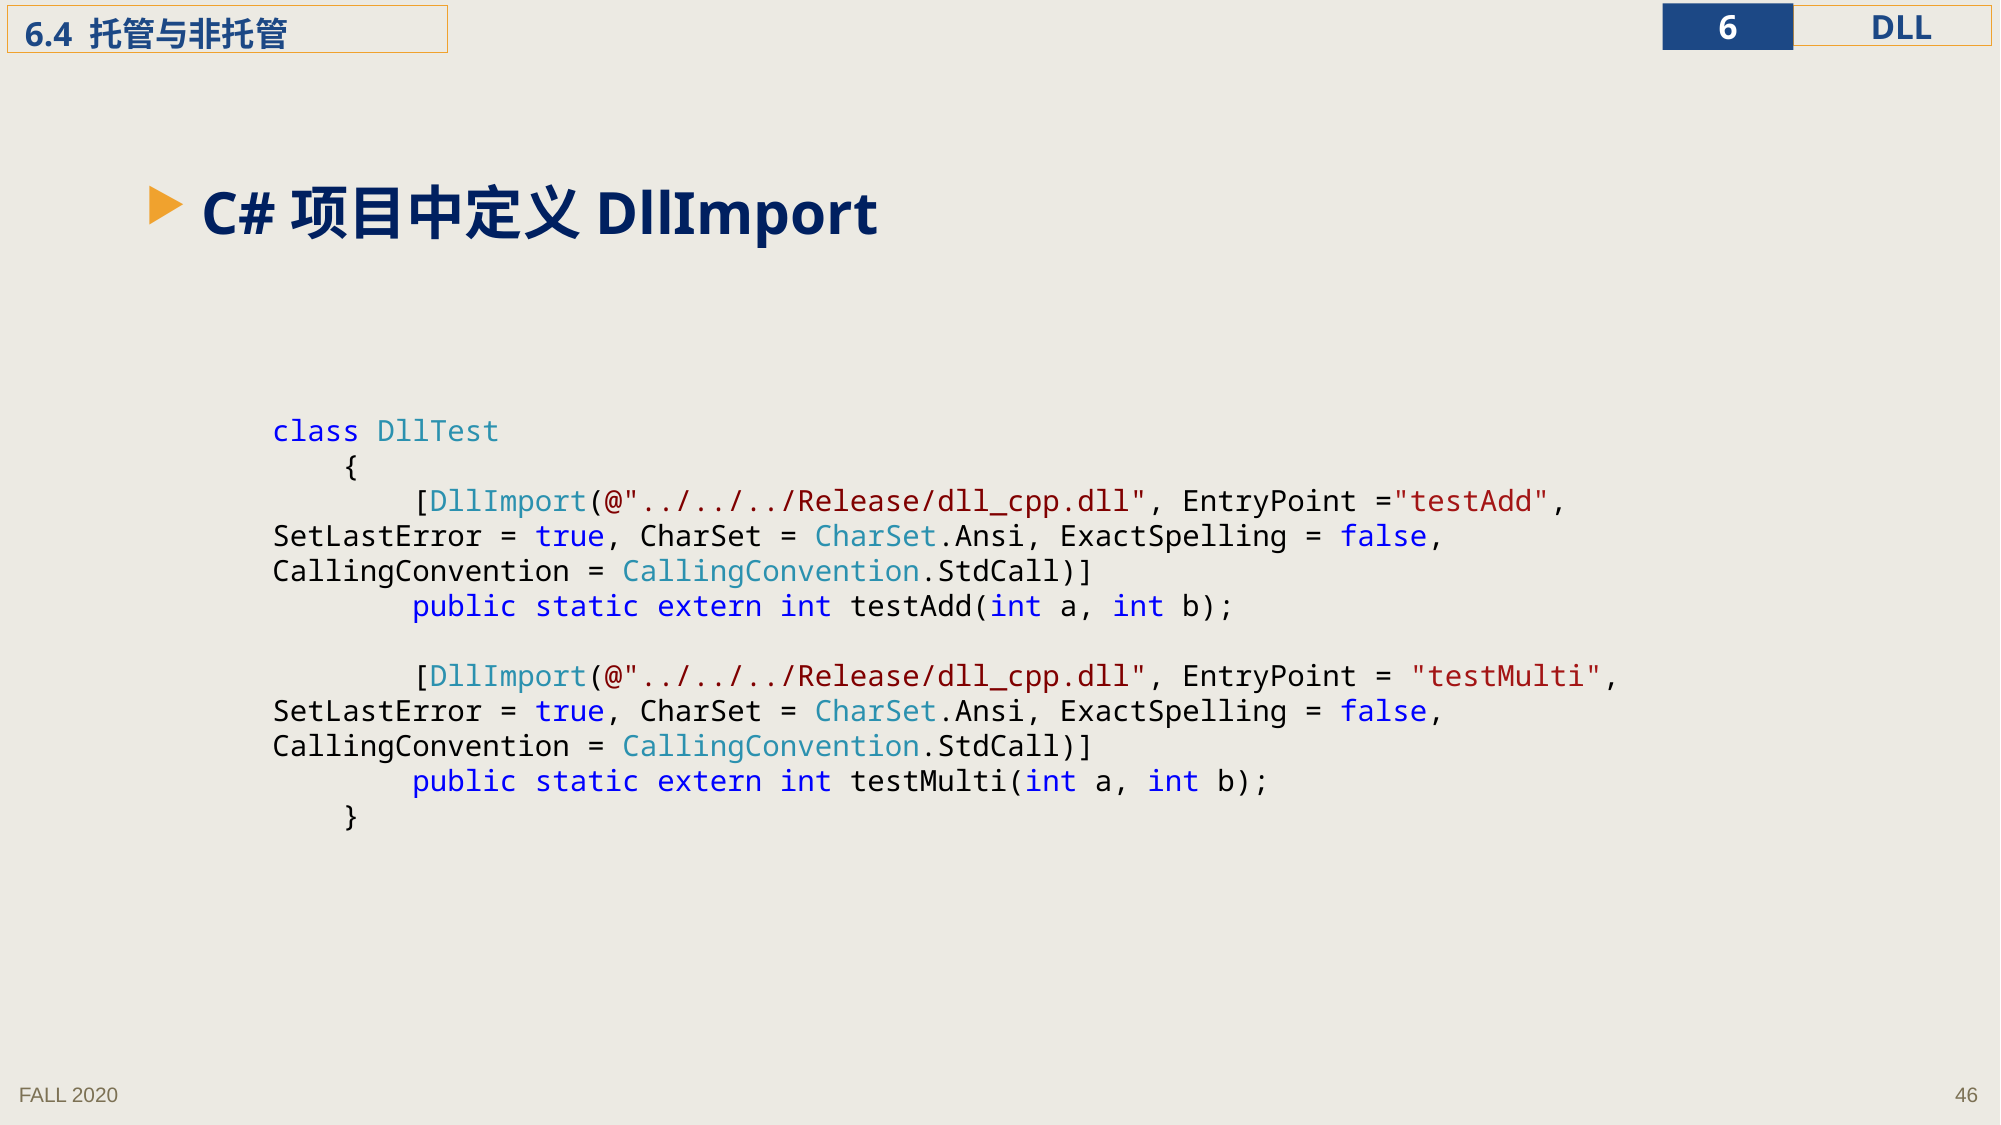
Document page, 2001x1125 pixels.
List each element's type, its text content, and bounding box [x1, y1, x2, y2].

text_box class DllTest { [DllImport(@"../../../Release/dll_cpp.dll", EntryPoint ="testAdd", SetLastError = true, CharSet = CharSet.Ansi, ExactSpelling = false, CallingConvention = CallingConvention.StdCall)] public static extern int testAdd(int a, int b); [DllImport(@"../../../Release/dll_cpp.dll", EntryPoint = "testMulti", SetLastError = true, CharSet = CharSet.Ansi, ExactSpelling = false, CallingConvention = CallingConvention.StdCall)] public static extern int testMulti(int a, int b); } [257, 404, 1705, 840]
text_box C#项目中定义DllImport [130, 168, 958, 276]
